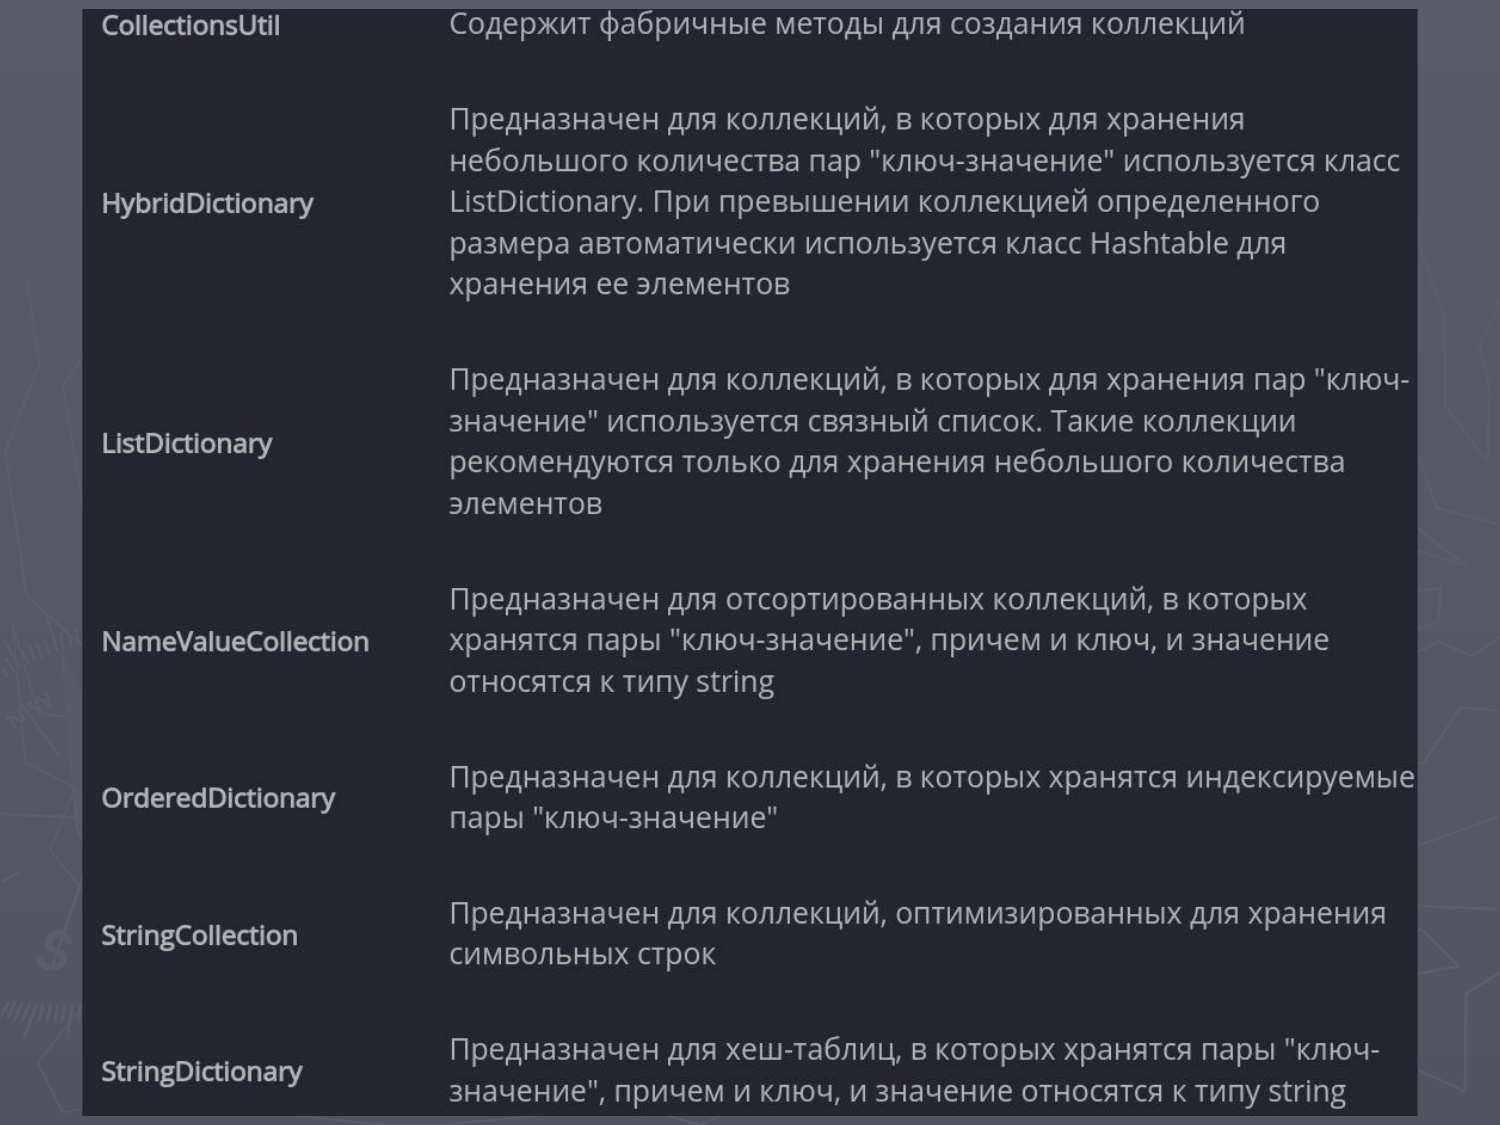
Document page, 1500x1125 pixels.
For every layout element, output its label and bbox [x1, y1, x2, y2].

picture [82, 9, 1418, 1116]
